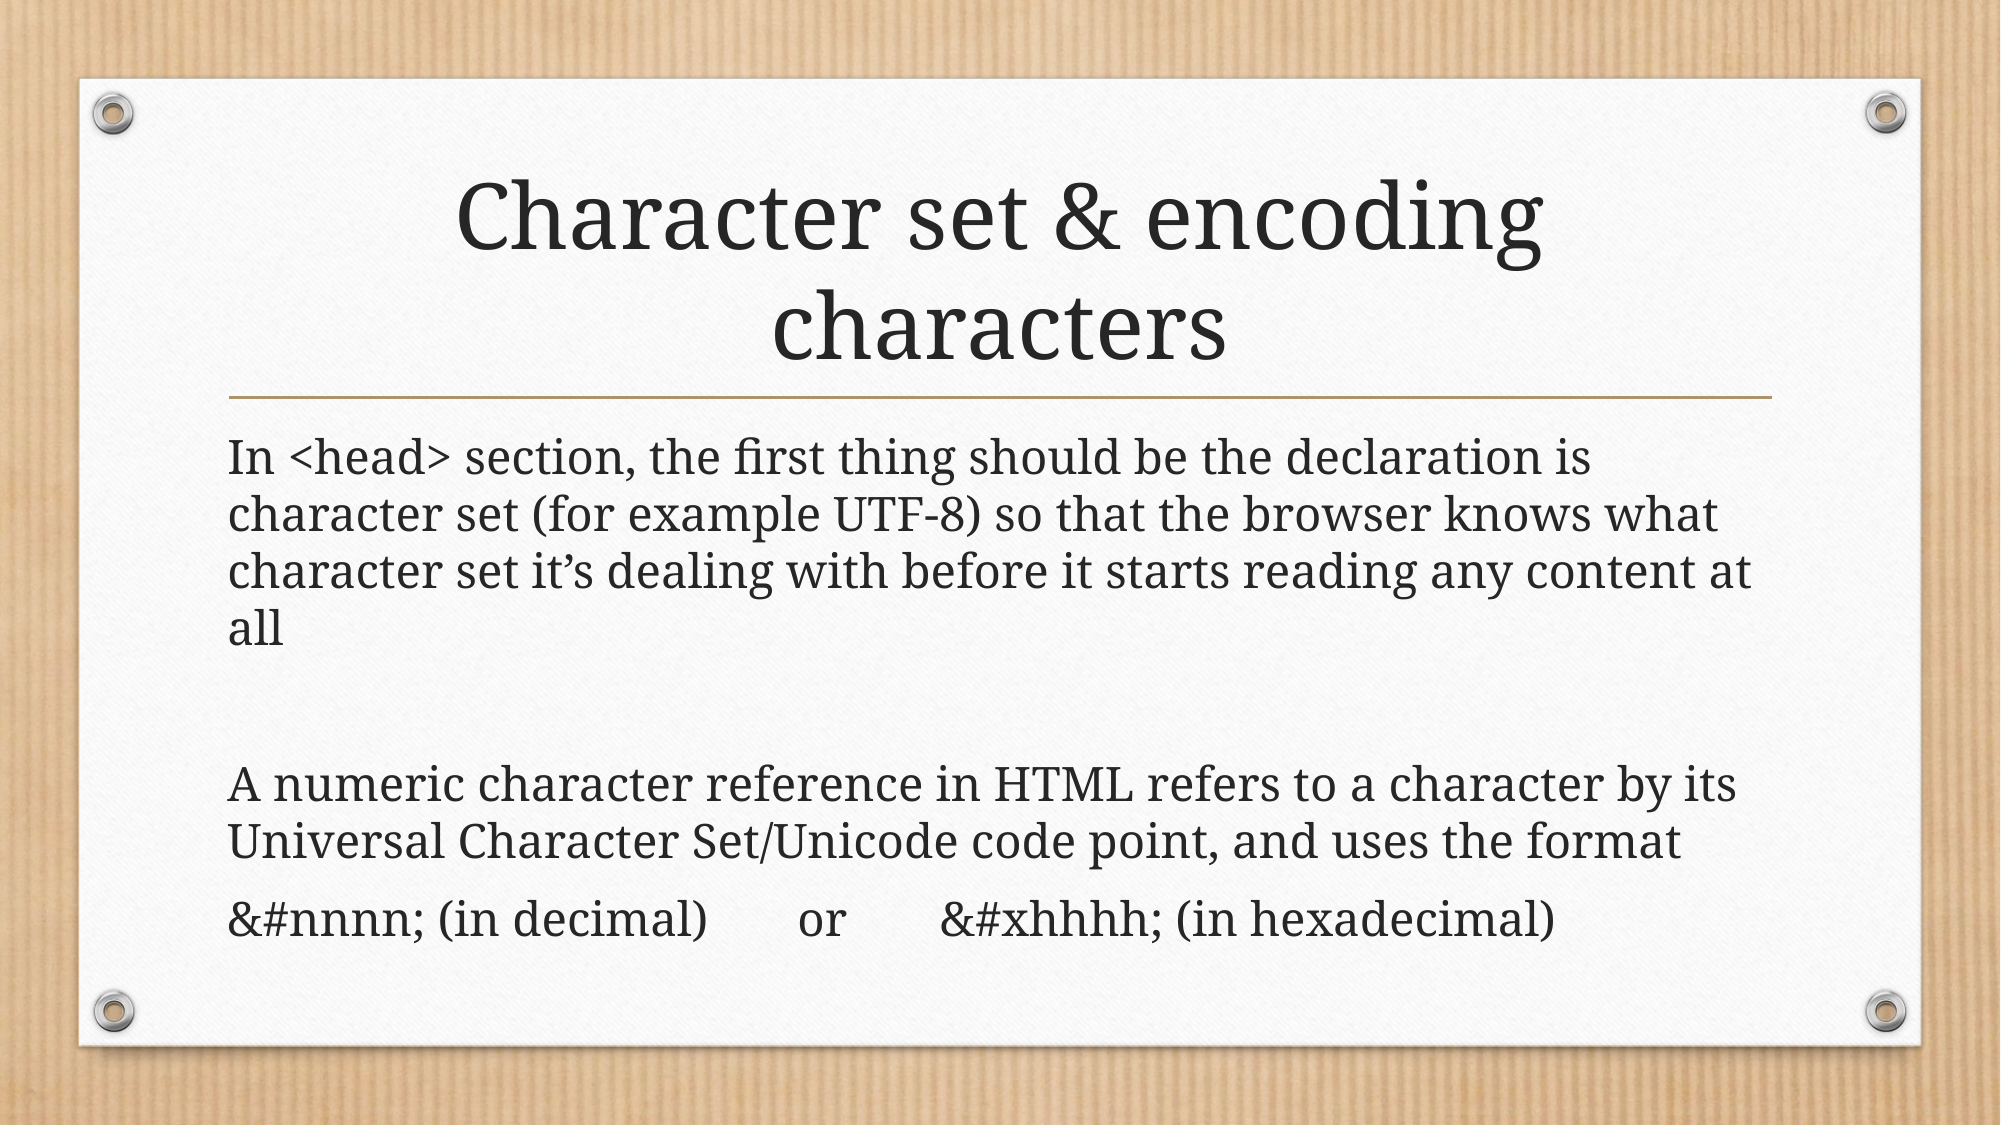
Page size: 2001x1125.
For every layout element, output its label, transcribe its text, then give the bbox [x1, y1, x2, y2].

picture [0, 0, 2001, 1125]
title Character set & encoding characters [212, 161, 1788, 375]
list In <head> section, the first thing should be the declaration is character set (for example UTF-8) so that the browser knows what character set it’s dealing with before it starts reading any content at all A numeric character reference in HTML refers to a character by its Universal Character Set/Unicode code point, and uses the format &#nnnn; (in decimal) or &#xhhhh; (in hexadecimal) [212, 419, 1788, 964]
